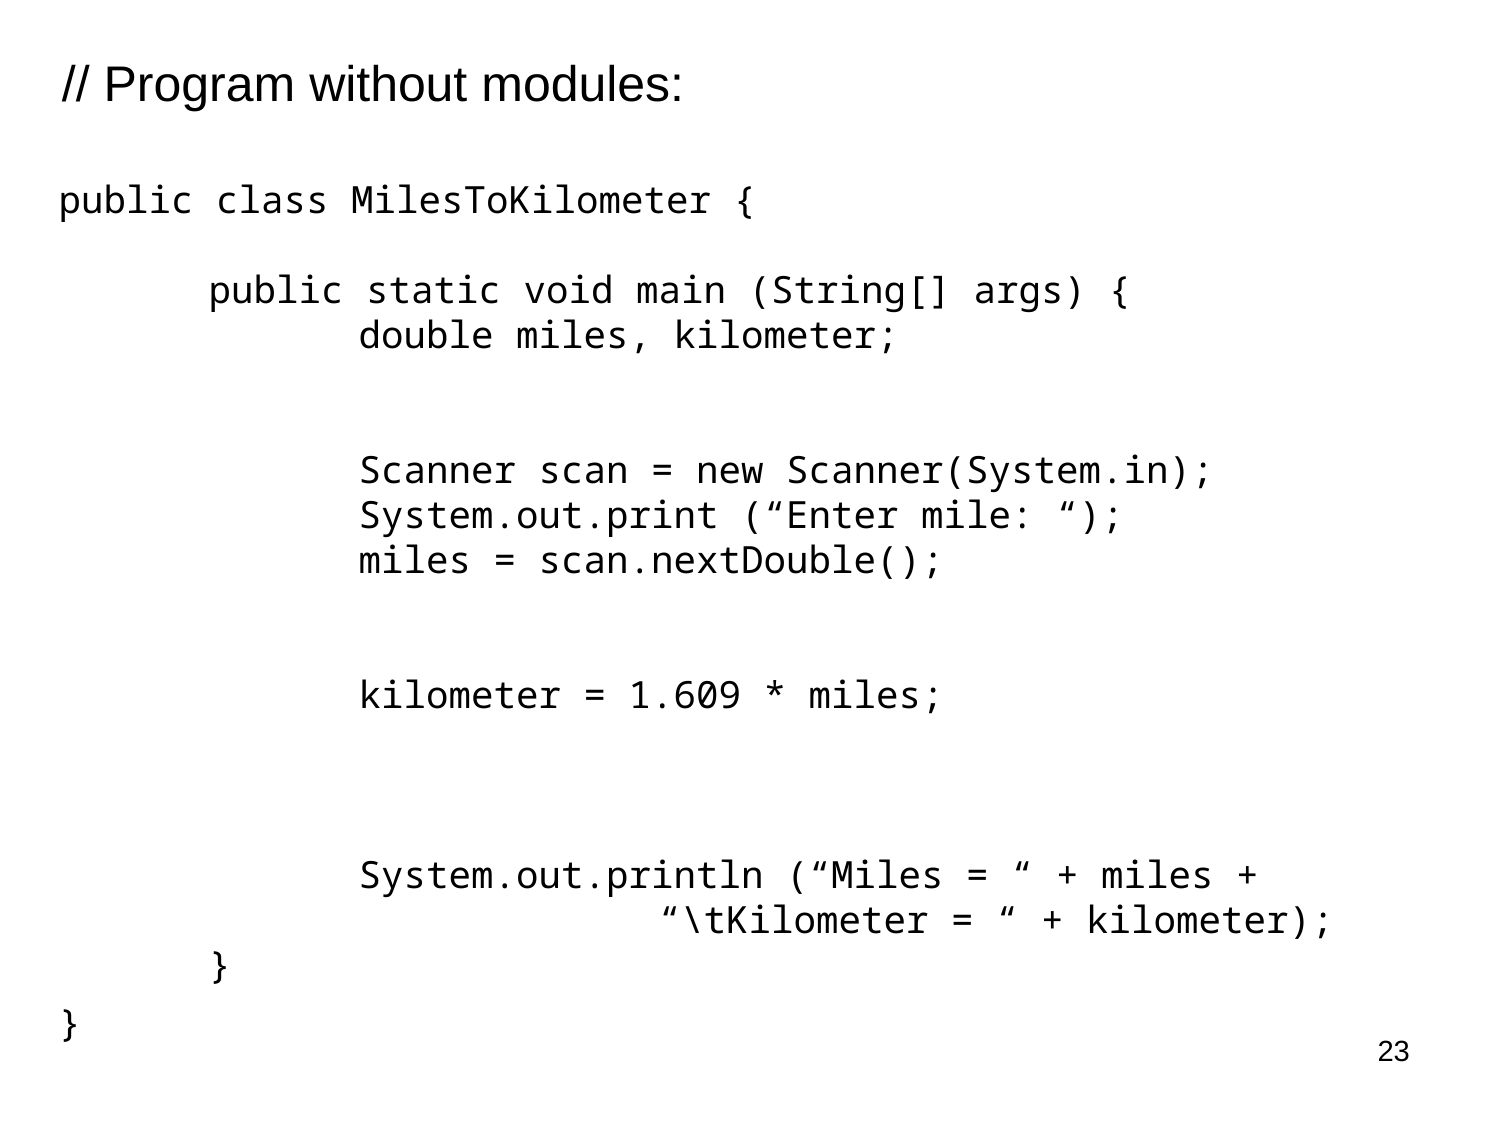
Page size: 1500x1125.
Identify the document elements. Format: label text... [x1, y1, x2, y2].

text_box // Program without modules: [47, 43, 700, 119]
text_box public class MilesToKilometer { public static void main (String[] args) { double miles, kilometer; Scanner scan = new Scanner(System.in); System.out.print (“Enter mile: “); miles = scan.nextDouble(); kilometer = 1.609 * miles; System.out.println (“Miles = “ + miles + “\tKilometer = “ + kilometer); } } [43, 168, 1449, 1054]
slide_number 23 [1074, 1024, 1426, 1103]
